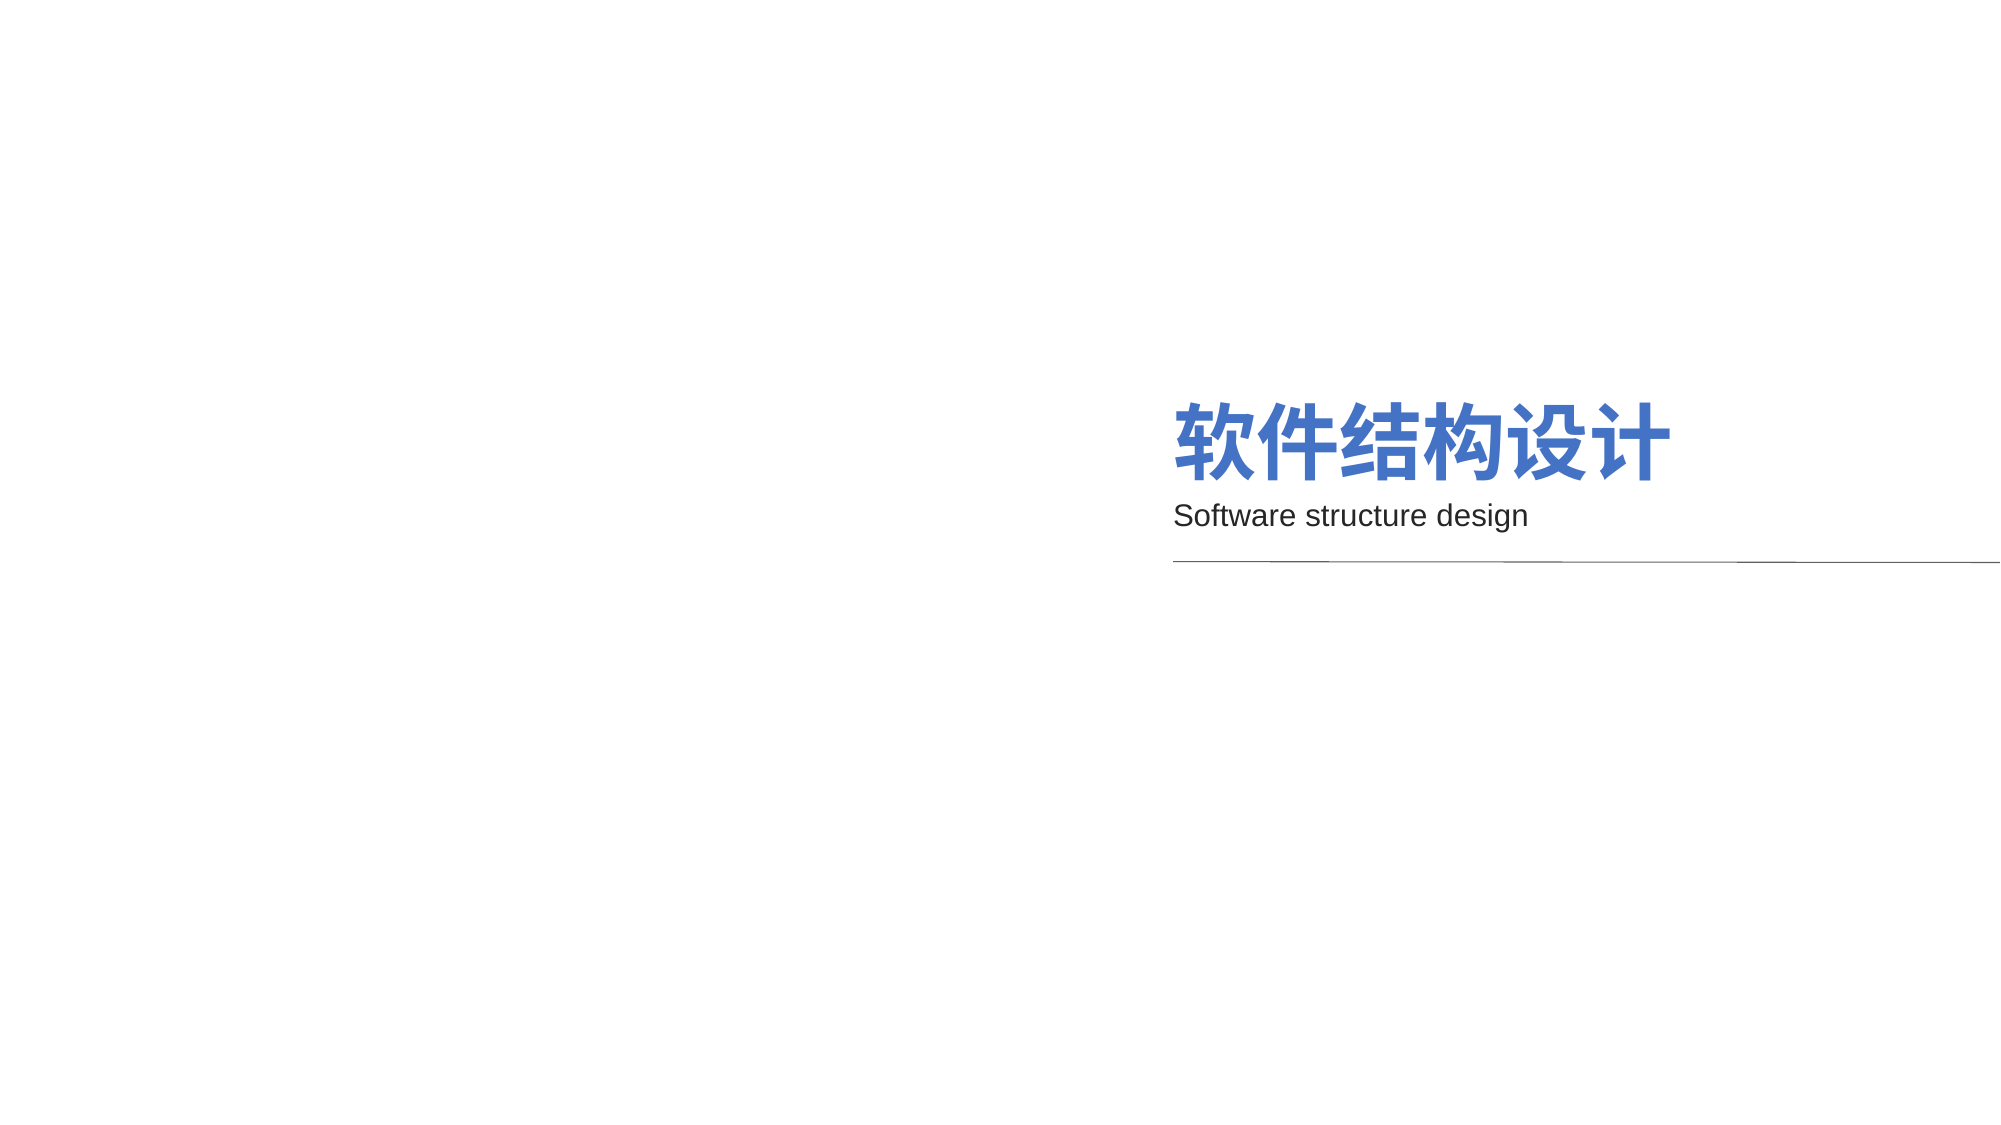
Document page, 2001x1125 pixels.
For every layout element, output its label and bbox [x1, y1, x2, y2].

text_box [1158, 363, 2000, 563]
